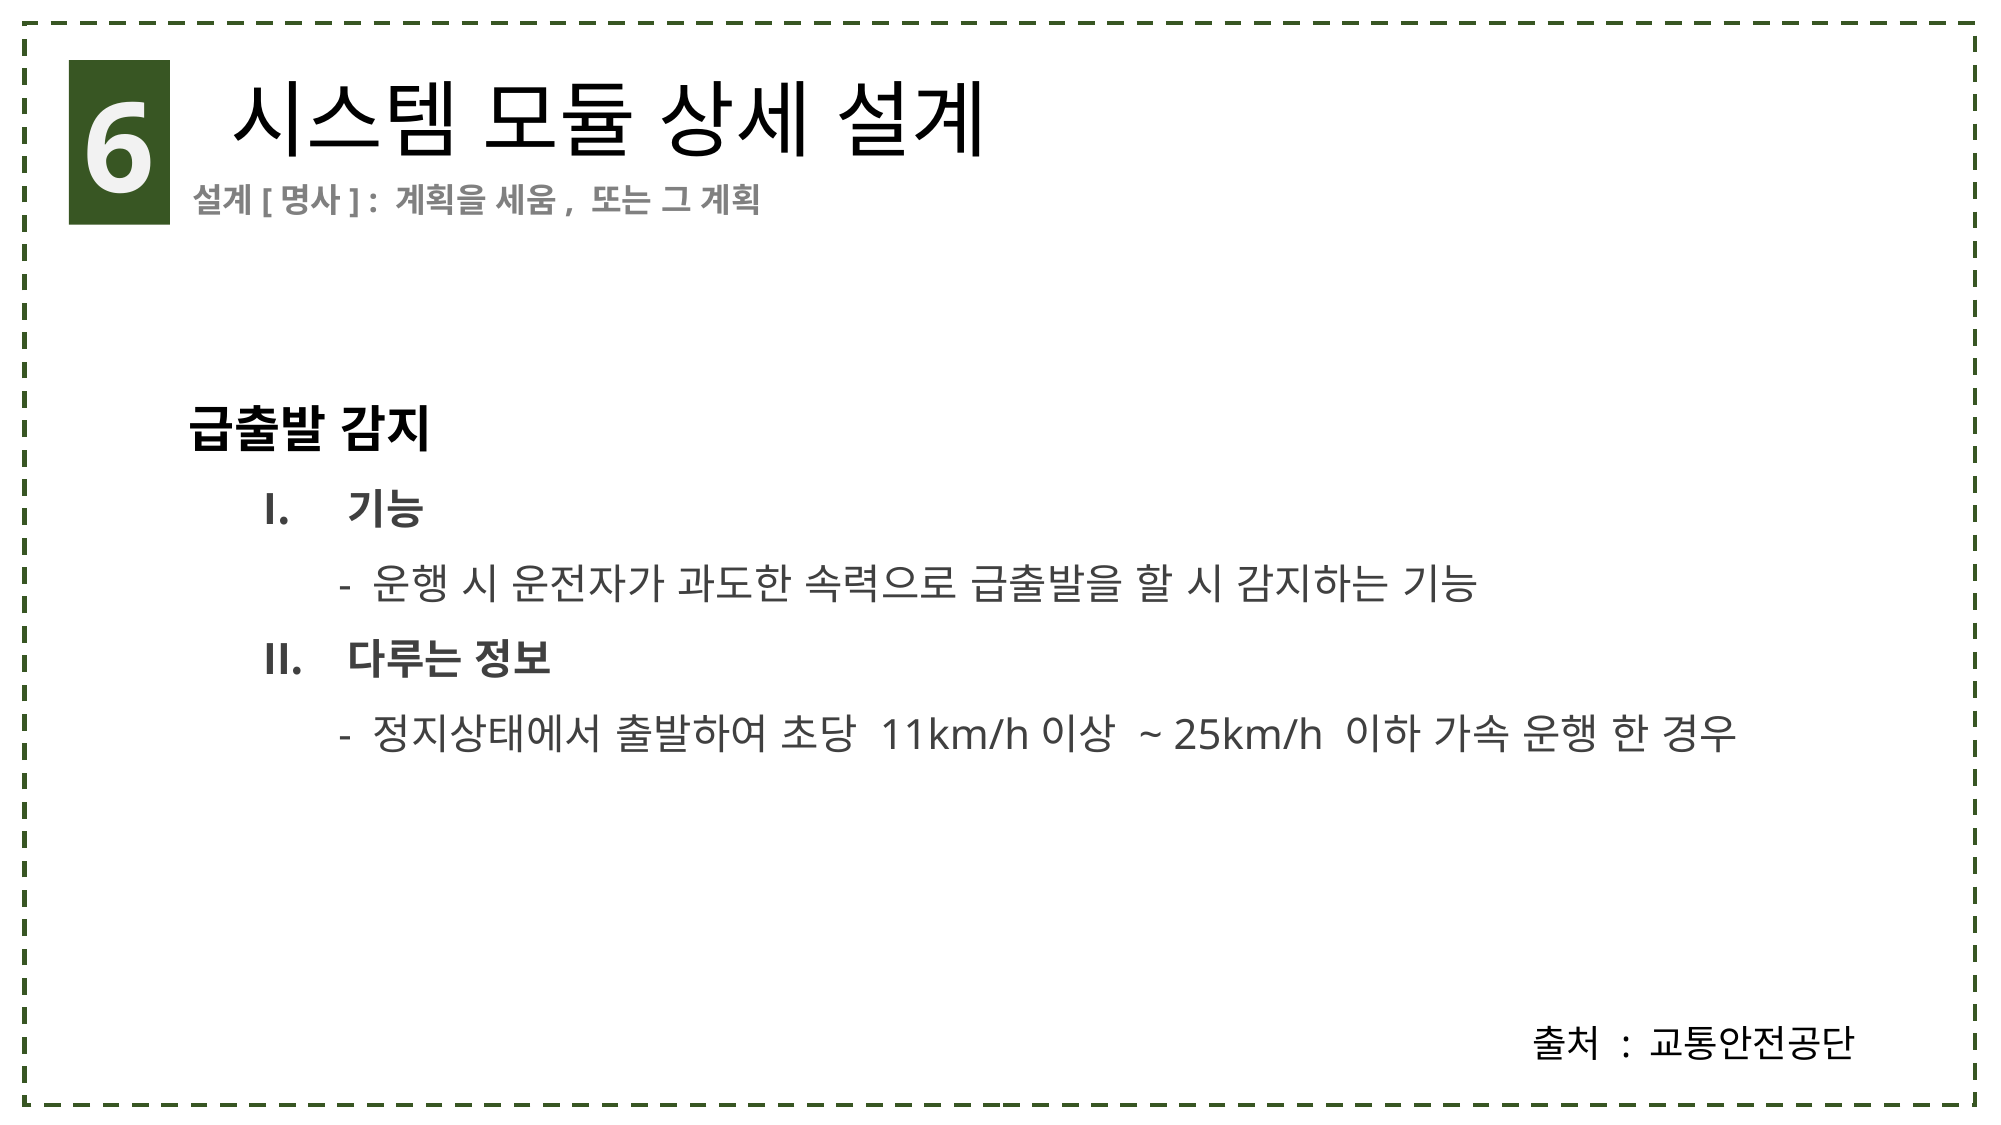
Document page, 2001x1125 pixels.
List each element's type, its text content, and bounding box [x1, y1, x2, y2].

text_box 설계[명사] : 계획을 세움, 또는 그 계획 [177, 171, 1311, 227]
text_box 6 [68, 60, 170, 225]
text_box 시스템 모듈 상세 설계 [215, 60, 1004, 171]
text_box 급출발 감지 기능 - 운행 시 운전자가 과도한 속력으로 급출발을 할 시 감지하는 기능 다루는 정보 - 정지상태에서 출발하여 초당 11km/h이상 ~ 25km/h 이하 가속 운행 한 경우 [173, 360, 1872, 766]
text_box 출처 : 교통안전공단 [1517, 1012, 1932, 1073]
